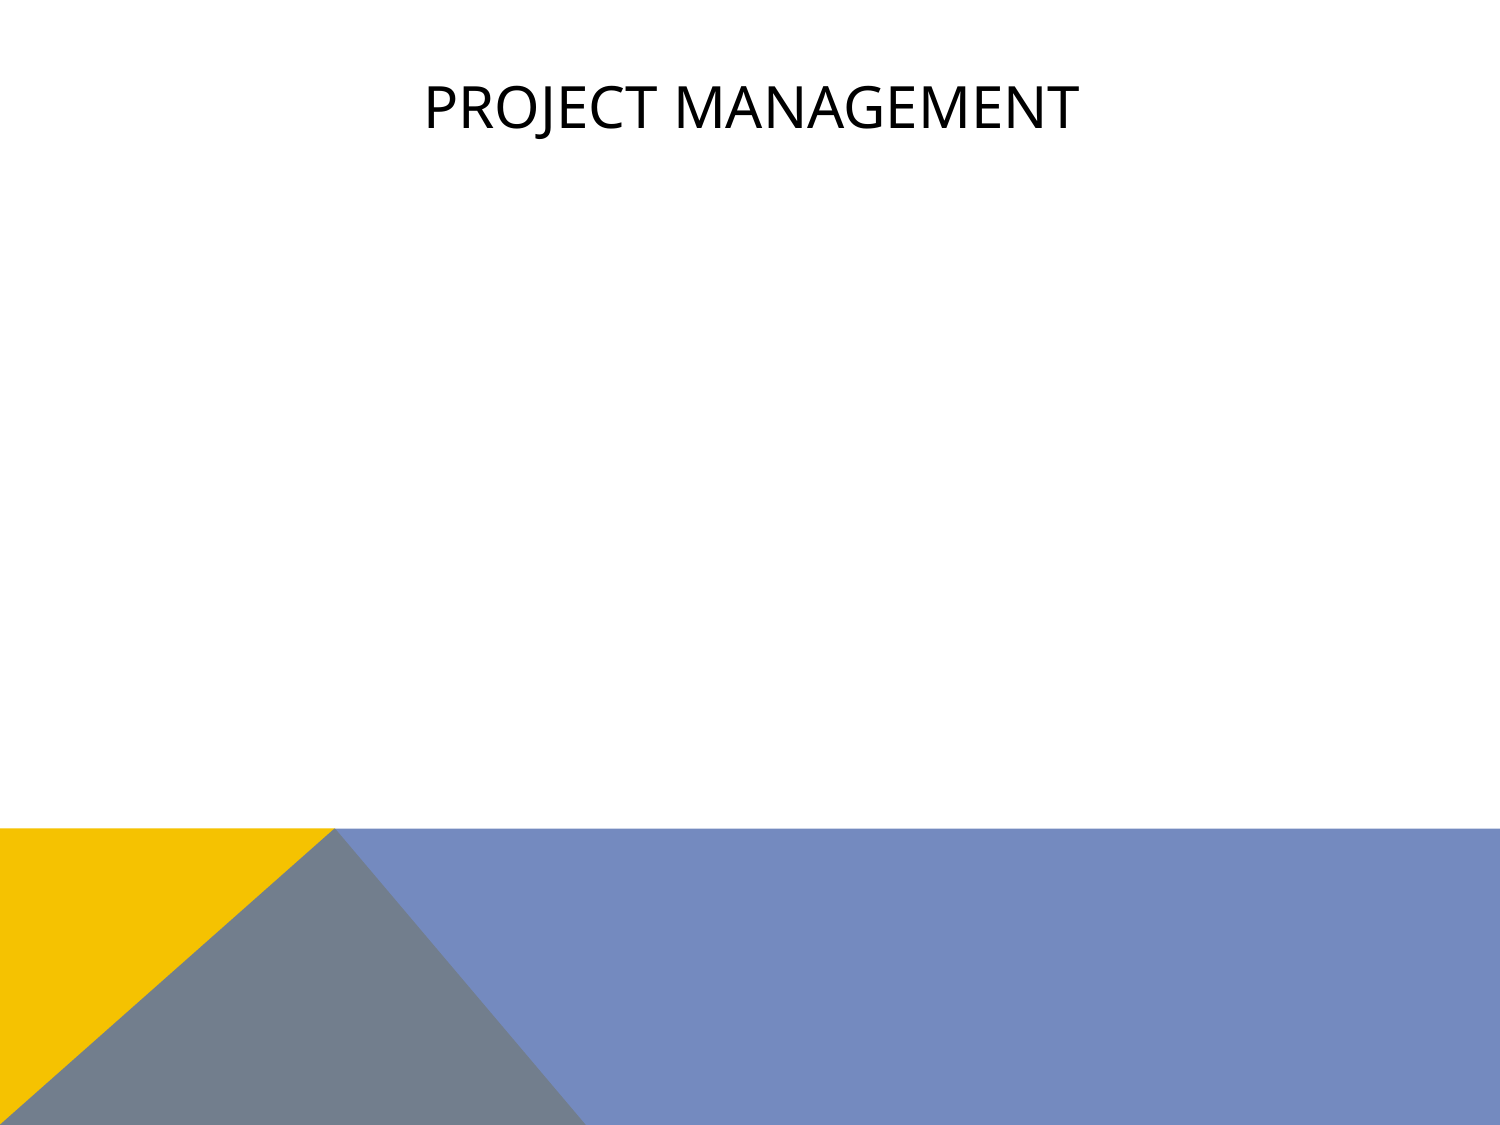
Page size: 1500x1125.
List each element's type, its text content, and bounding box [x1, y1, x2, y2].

title Project Management [135, 60, 1369, 150]
picture [0, 172, 1500, 1036]
